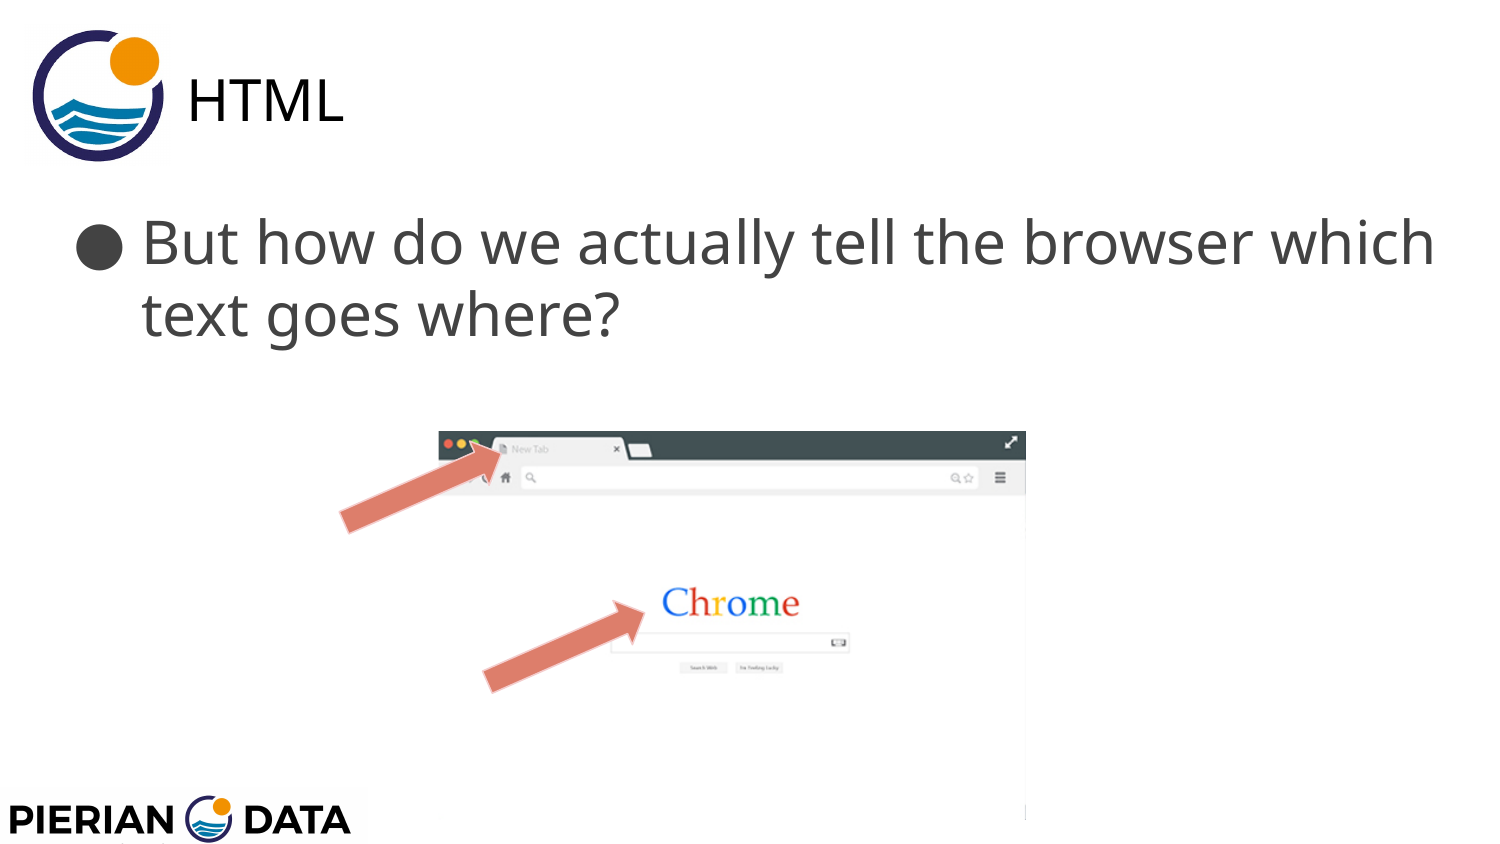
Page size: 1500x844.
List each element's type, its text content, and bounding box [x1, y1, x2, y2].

picture [0, 787, 368, 844]
title HTML [176, 48, 1449, 143]
list But how do we actually tell the browser which text goes where? [51, 189, 1476, 750]
text_box [339, 470, 433, 534]
picture [438, 431, 1027, 821]
picture [24, 24, 172, 167]
